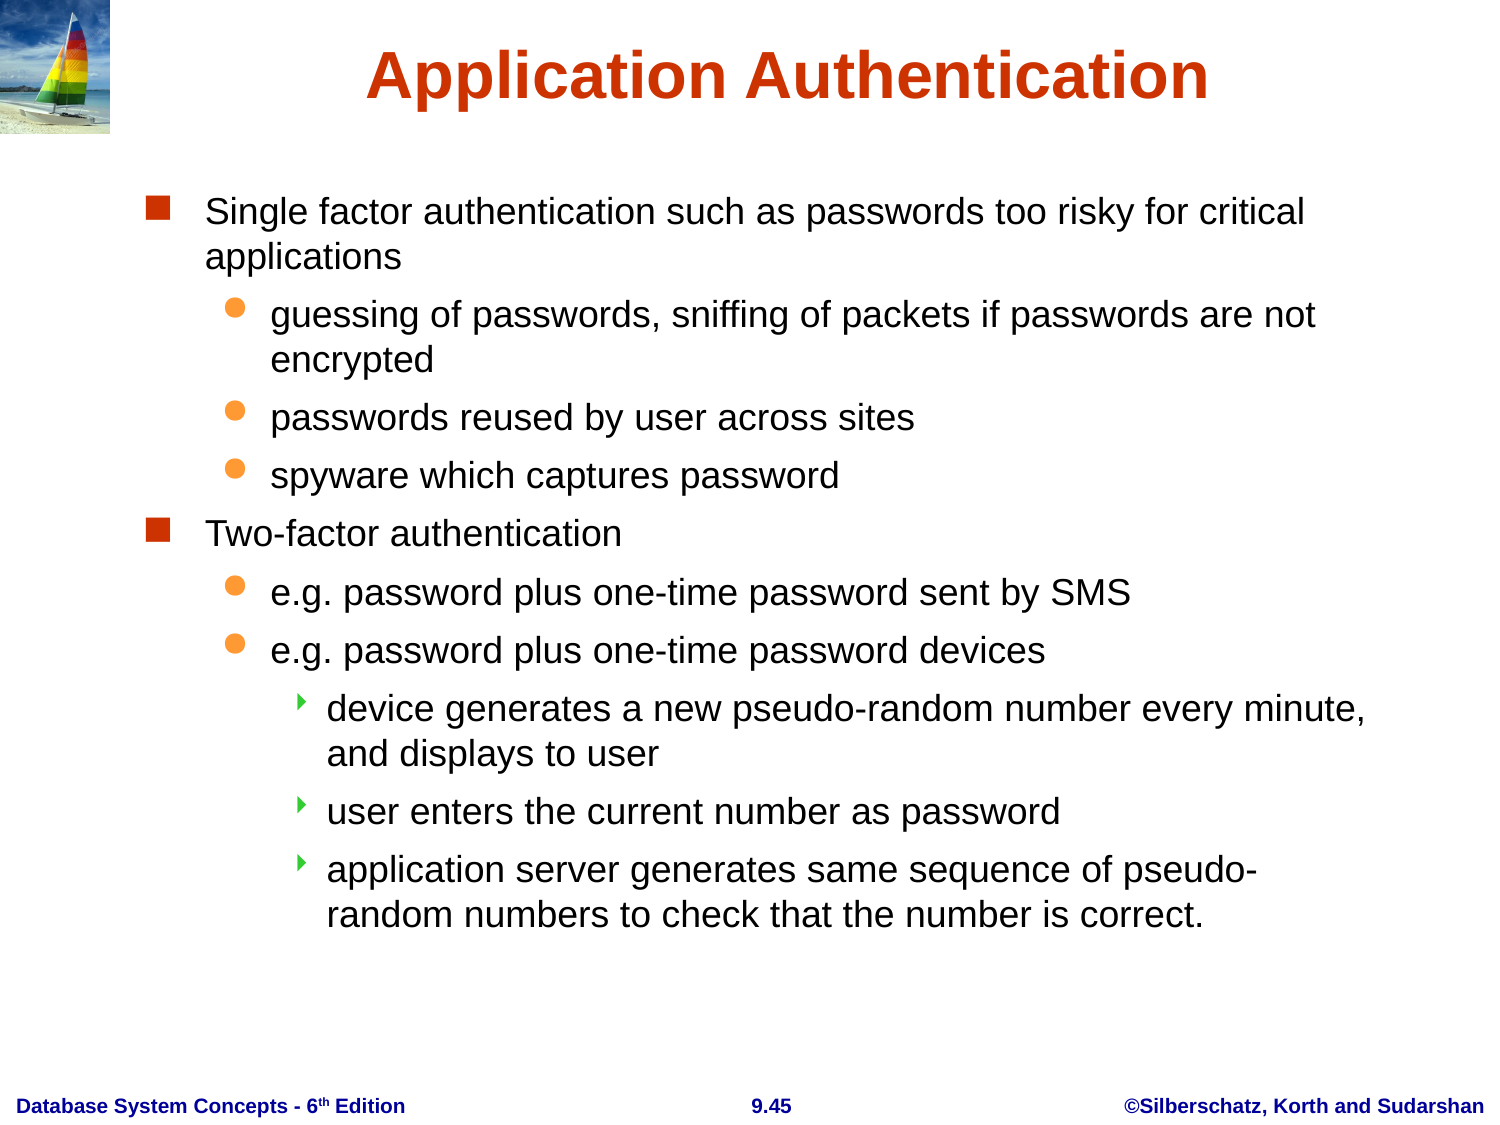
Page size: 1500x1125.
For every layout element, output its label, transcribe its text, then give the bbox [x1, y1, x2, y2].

picture [0, 0, 110, 134]
list Single factor authentication such as passwords too risky for critical applications guessing of passwords, sniffing of packets if passwords are not encrypted passwords reused by user across sites spyware which captures password Two-factor authentication e.g. password plus one-time password sent by SMS e.g. password plus one-time password devices device generates a new pseudo-random number every minute, and displays to user user enters the current number as password application server generates same sequence of pseudo-random numbers to check that the number is correct. [133, 179, 1391, 984]
title Application Authentication [125, 18, 1452, 120]
